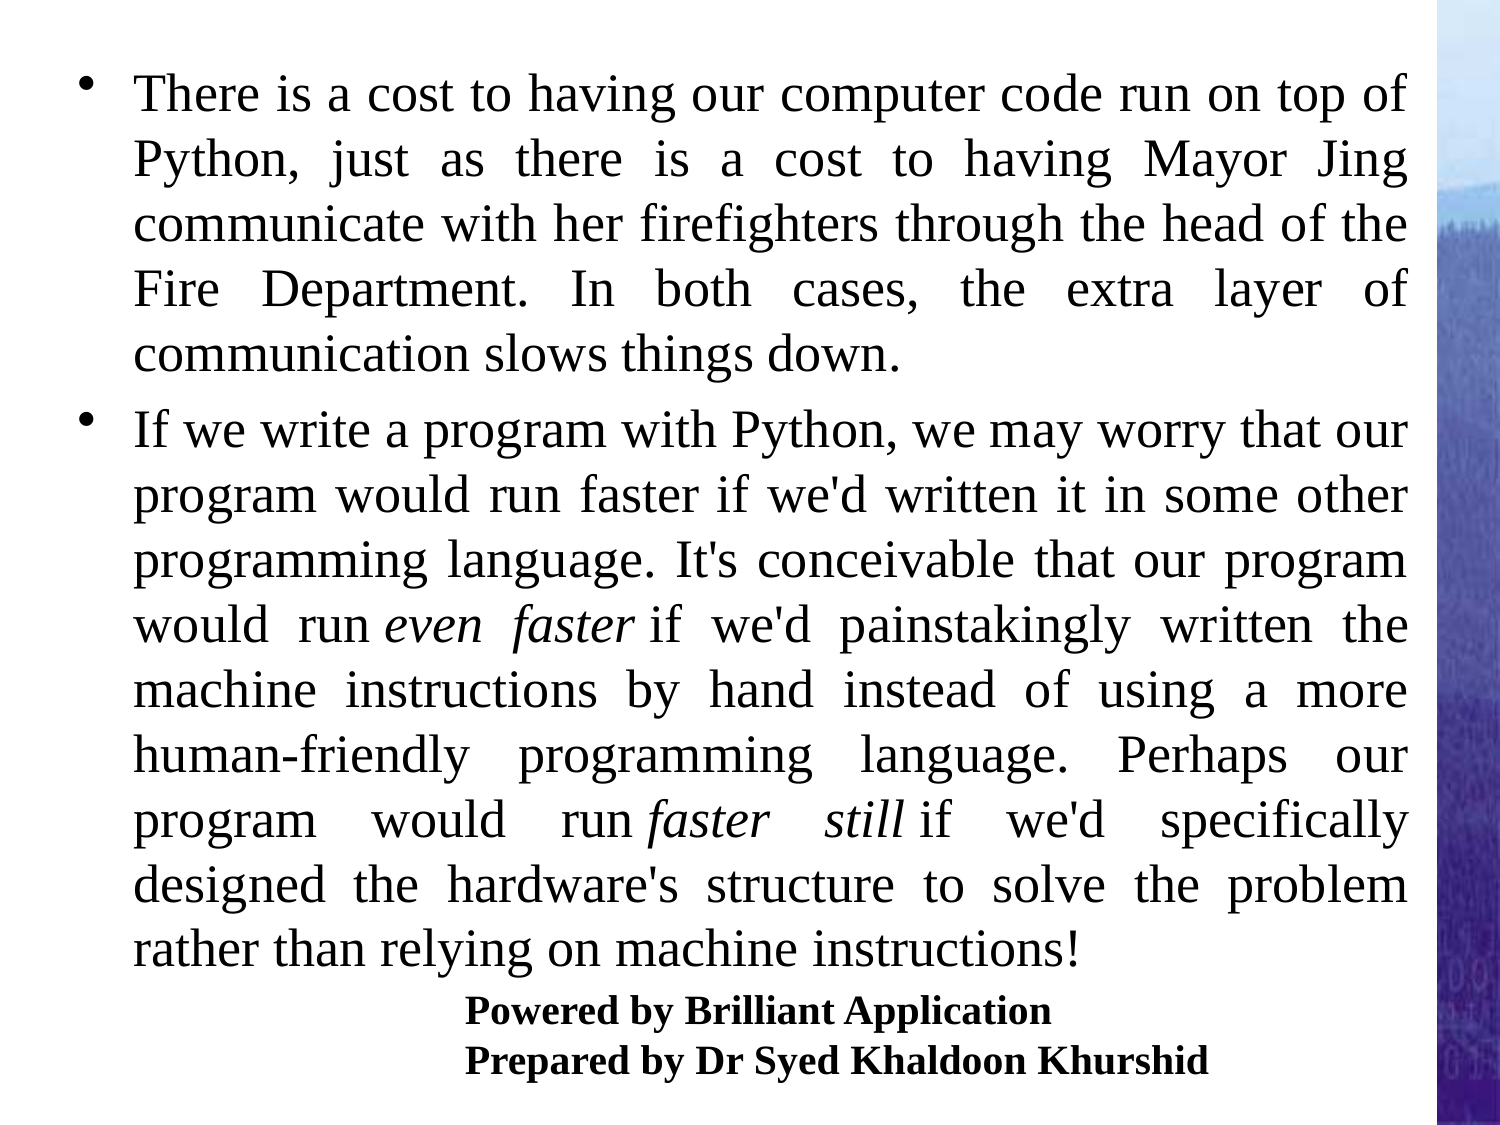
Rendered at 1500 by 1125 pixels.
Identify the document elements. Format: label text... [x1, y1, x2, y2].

list There is a cost to having our computer code run on top of Python, just as there is a cost to having Mayor Jing communicate with her firefighters through the head of the Fire Department. In both cases, the extra layer of communication slows things down. If we write a program with Python, we may worry that our program would run faster if we'd written it in some other programming language. It's conceivable that our program would run even faster if we'd painstakingly written the machine instructions by hand instead of using a more human-friendly programming language. Perhaps our program would run faster still if we'd specifically designed the hardware's structure to solve the problem rather than relying on machine instructions! [62, 49, 1426, 1051]
picture [1437, 0, 1500, 1125]
